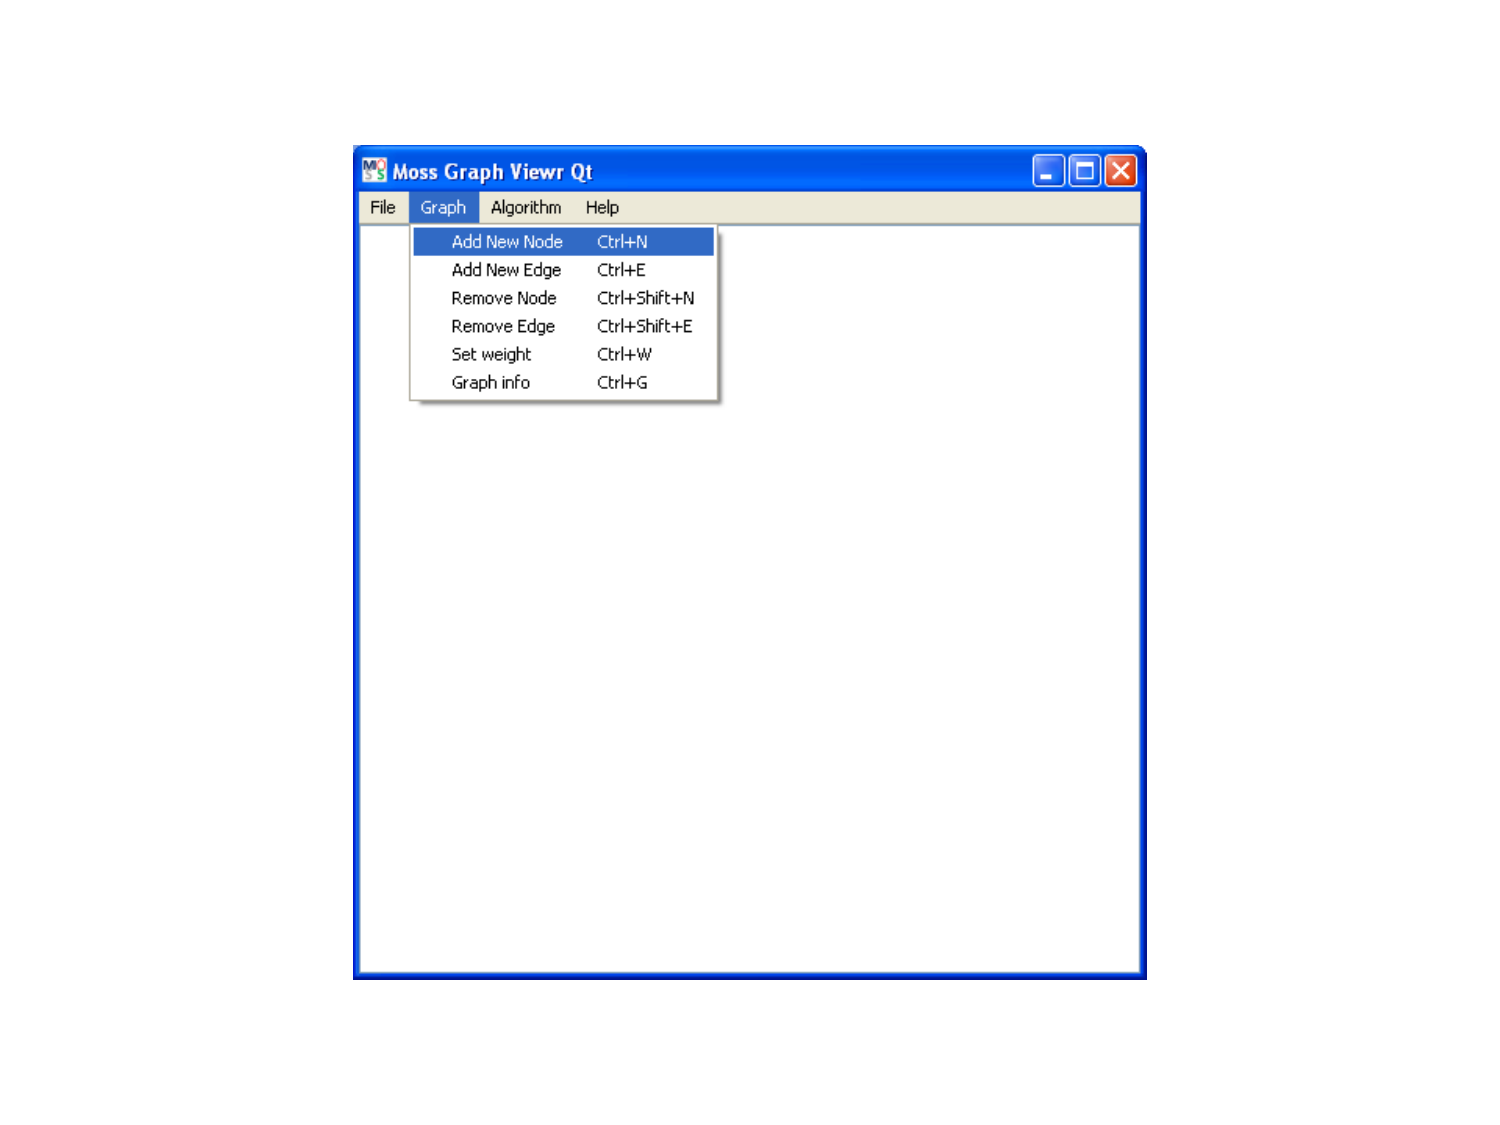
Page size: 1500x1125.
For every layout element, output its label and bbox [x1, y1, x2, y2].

picture [352, 145, 1148, 980]
